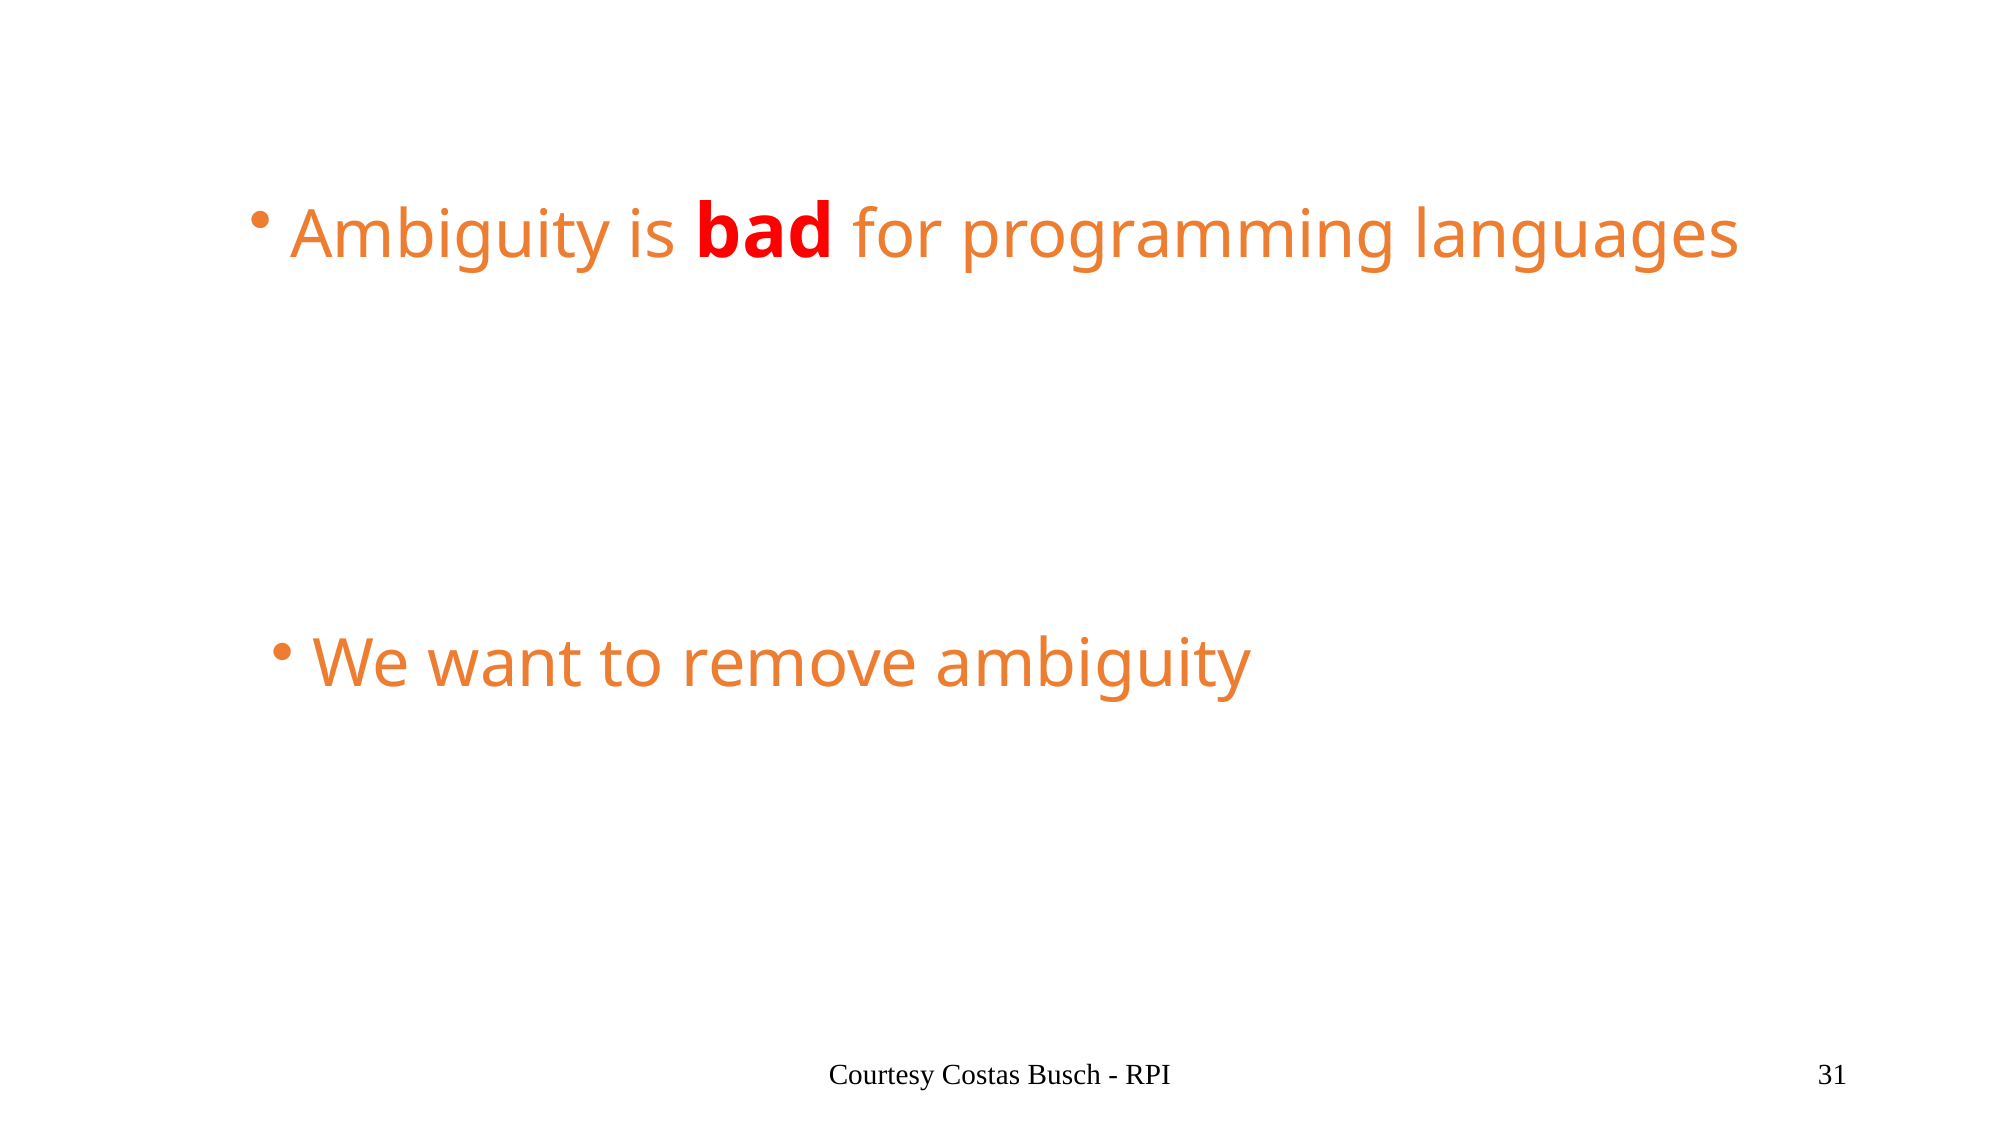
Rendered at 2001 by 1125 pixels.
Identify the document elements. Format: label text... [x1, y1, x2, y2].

slide_number 31 [1412, 1042, 1863, 1103]
text_box We want to remove ambiguity [256, 612, 1268, 708]
footer Courtesy Costas Busch - RPI [662, 1042, 1338, 1103]
text_box Ambiguity is bad for programming languages [234, 174, 1757, 280]
